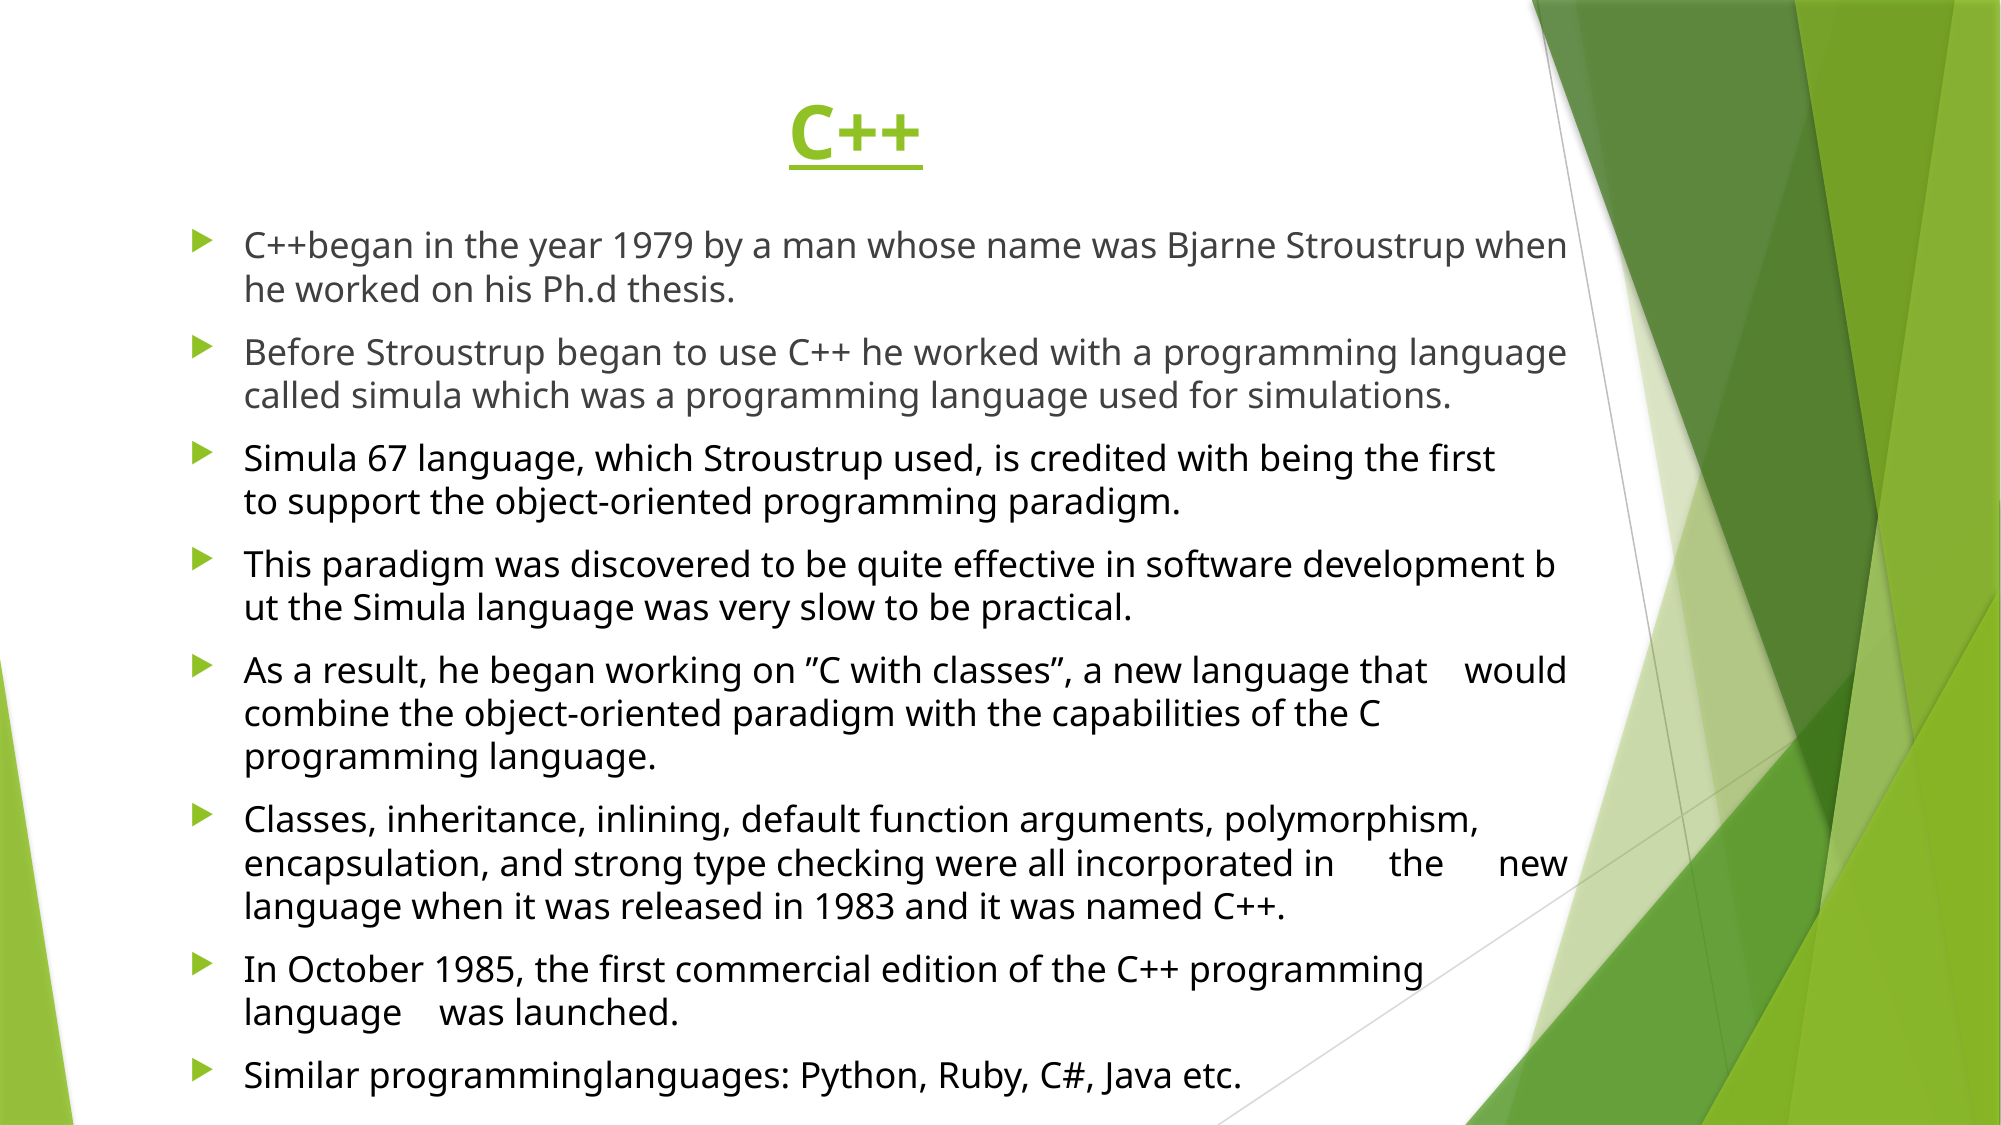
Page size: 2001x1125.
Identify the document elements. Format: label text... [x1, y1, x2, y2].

title C++ [150, 42, 1561, 217]
list C++began in the year 1979 by a man whose name was Bjarne Stroustrup when he worked on his Ph.d thesis. Before Stroustrup began to use C++ he worked with a programming language called simula which was a programming language used for simulations. Simula 67 language, which Stroustrup used, is credited with being the first to support the object-oriented programming paradigm. This paradigm was discovered to be quite effective in software development but the Simula language was very slow to be practical. As a result, he began working on ”C with classes”, a new language that would combine the object-oriented paradigm with the capabilities of the C programming language. Classes, inheritance, inlining, default function arguments, polymorphism, encapsulation, and strong type checking were all incorporated in the new language when it was released in 1983 and it was named C++. In October 1985, the first commercial edition of the C++ programming language was launched. Similar programminglanguages: Python, Ruby, C#, Java etc. [174, 89, 1585, 1125]
